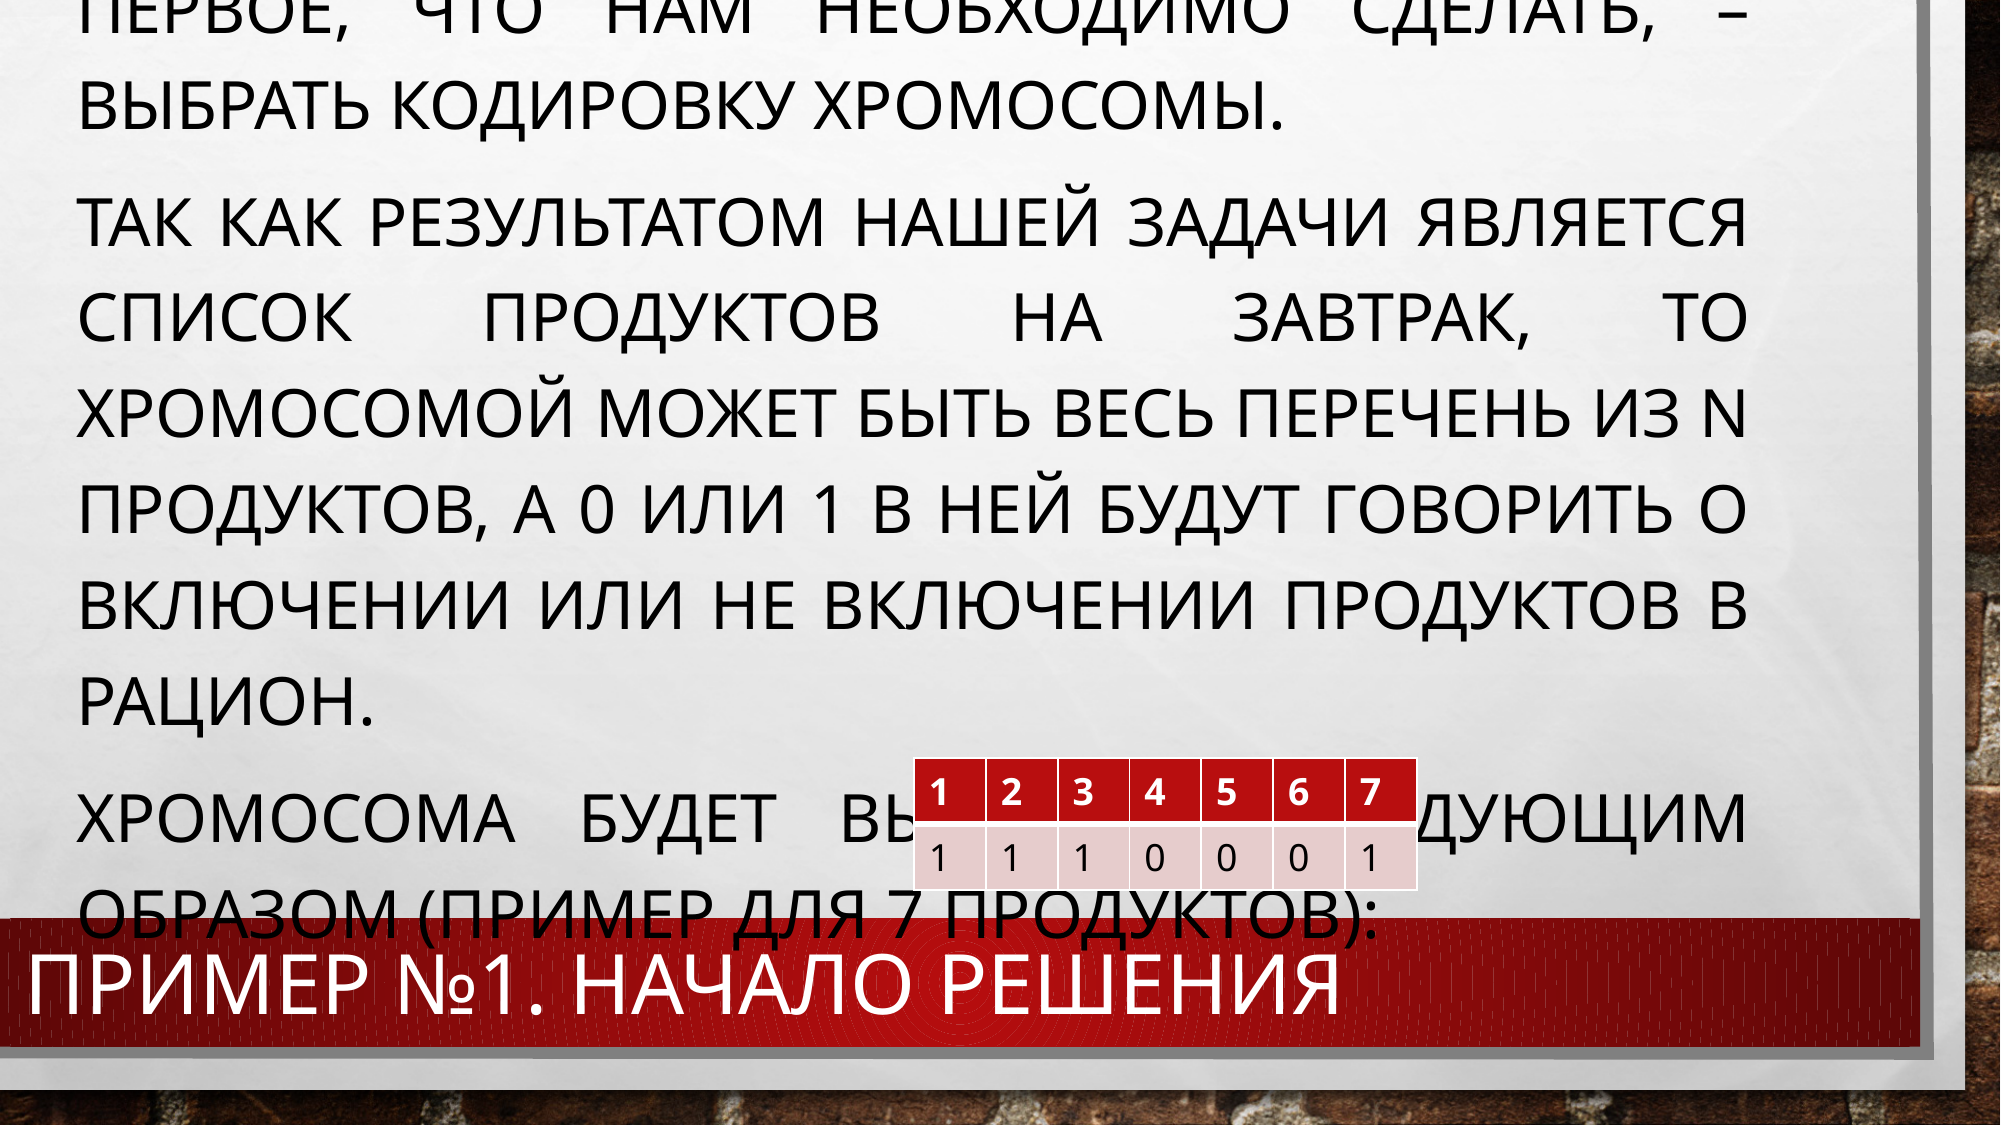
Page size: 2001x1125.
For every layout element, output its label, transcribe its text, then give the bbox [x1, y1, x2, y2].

table_cell 0 [1130, 827, 1200, 889]
title Пример №1. НАЧАЛО РЕШЕНИЯ [9, 915, 1794, 1061]
table_header 2 [987, 759, 1057, 821]
table_header 7 [1346, 759, 1416, 821]
table_cell 0 [1274, 827, 1344, 889]
table_cell 1 [915, 827, 985, 889]
table_header 4 [1130, 759, 1200, 821]
table_cell 1 [987, 827, 1057, 889]
table_header 5 [1202, 759, 1272, 821]
table_cell 1 [1346, 827, 1416, 889]
table_header 3 [1059, 759, 1129, 821]
table_header 1 [915, 759, 985, 821]
picture [0, 0, 2000, 1125]
table_cell 1 [1059, 827, 1129, 889]
table_cell 0 [1202, 827, 1272, 889]
list Первое, что нам необходимо сделать, – выбрать кодировку хромосомы. Так как результатом нашей задачи является список продуктов на завтрак, то хромосомой может быть весь перечень из N продуктов, а 0 или 1 в ней будут говорить о включении или не включении продуктов в рацион. Хромосома будет выглядеть следующим образом (пример для 7 продуктов): [61, 179, 1767, 723]
table_header 6 [1274, 759, 1344, 821]
